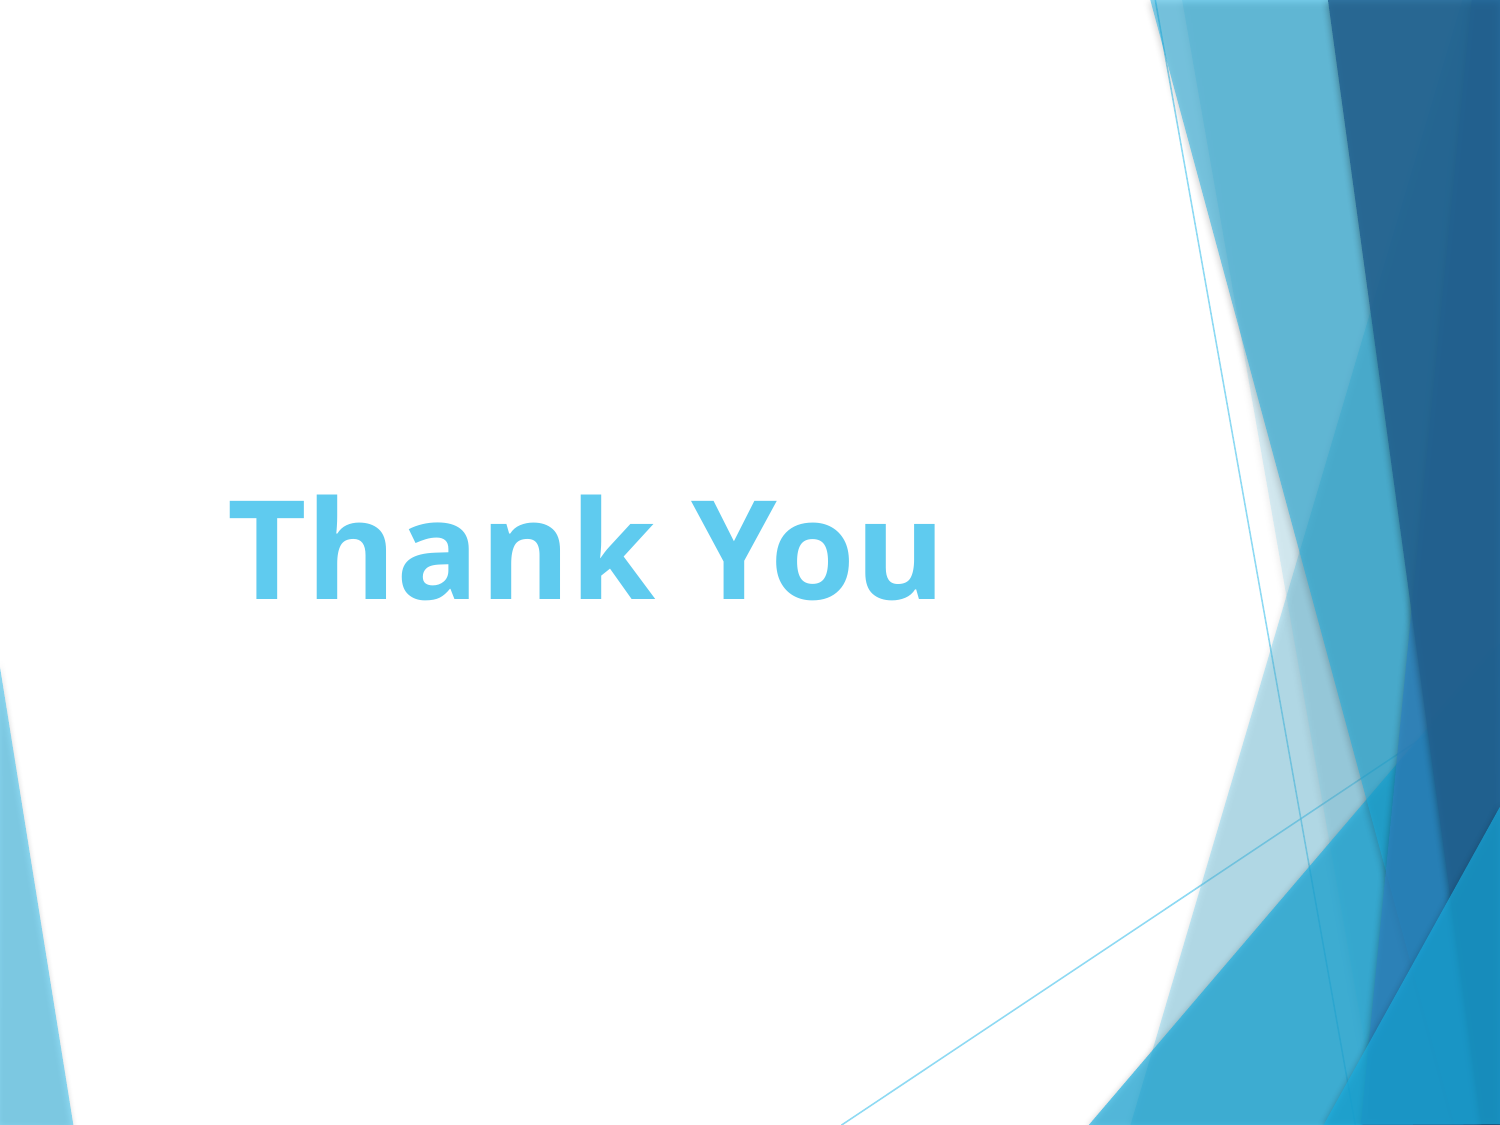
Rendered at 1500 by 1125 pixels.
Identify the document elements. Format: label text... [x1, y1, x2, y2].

title Thank You [212, 454, 1254, 671]
